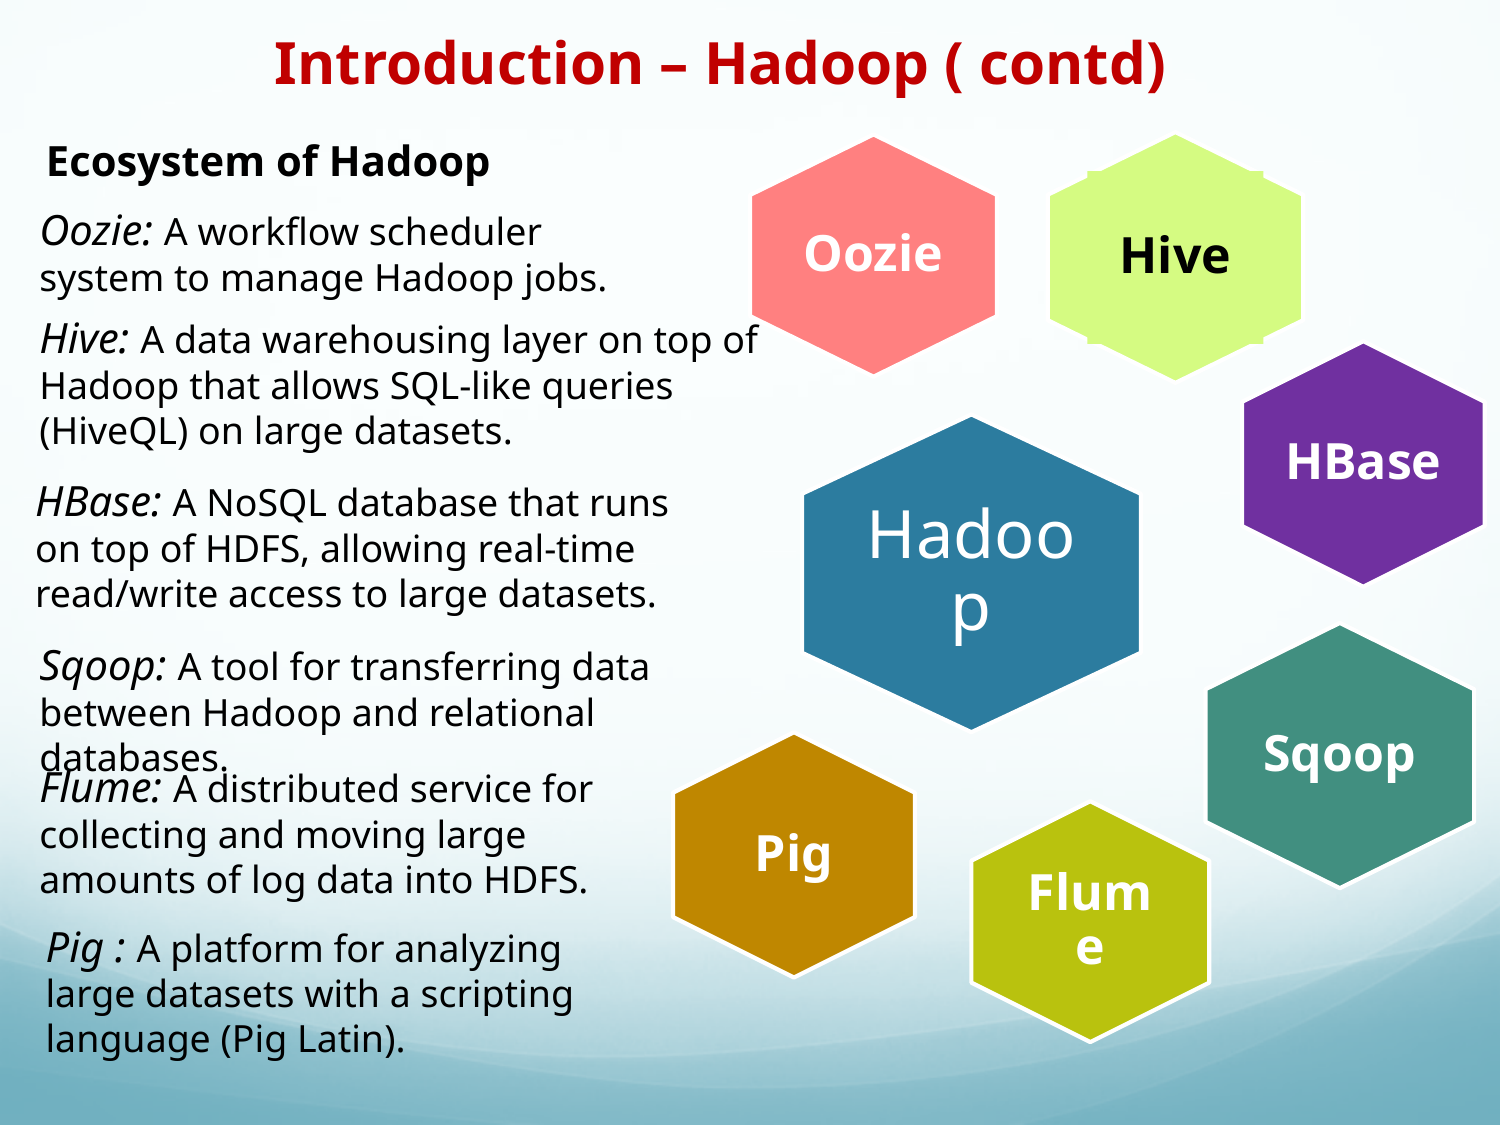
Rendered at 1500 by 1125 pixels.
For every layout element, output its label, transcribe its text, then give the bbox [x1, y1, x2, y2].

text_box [970, 800, 1210, 1043]
text_box Pig : A platform for analyzing large datasets with a scripting language (Pig Latin). [30, 912, 607, 1068]
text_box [672, 731, 916, 979]
text_box Flume: A distributed service for collecting and moving large amounts of log data into HDFS. [24, 753, 613, 909]
text_box Hive: A data warehousing layer on top of Hadoop that allows SQL-like queries (HiveQL) on large datasets. [24, 304, 775, 460]
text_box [1046, 131, 1304, 384]
text_box Ecosystem of Hadoop [31, 127, 554, 193]
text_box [801, 413, 1142, 733]
text_box Introduction – Hadoop ( contd) [260, 19, 1344, 104]
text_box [1204, 622, 1475, 889]
text_box Oozie: A workflow scheduler system to manage Hadoop jobs. [24, 196, 652, 304]
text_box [1241, 340, 1486, 588]
text_box HBase: A NoSQL database that runs on top of HDFS, allowing real-time read/write access to large datasets. [20, 467, 730, 623]
text_box Sqoop: A tool for transferring data between Hadoop and relational databases. [24, 631, 775, 787]
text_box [749, 133, 998, 378]
